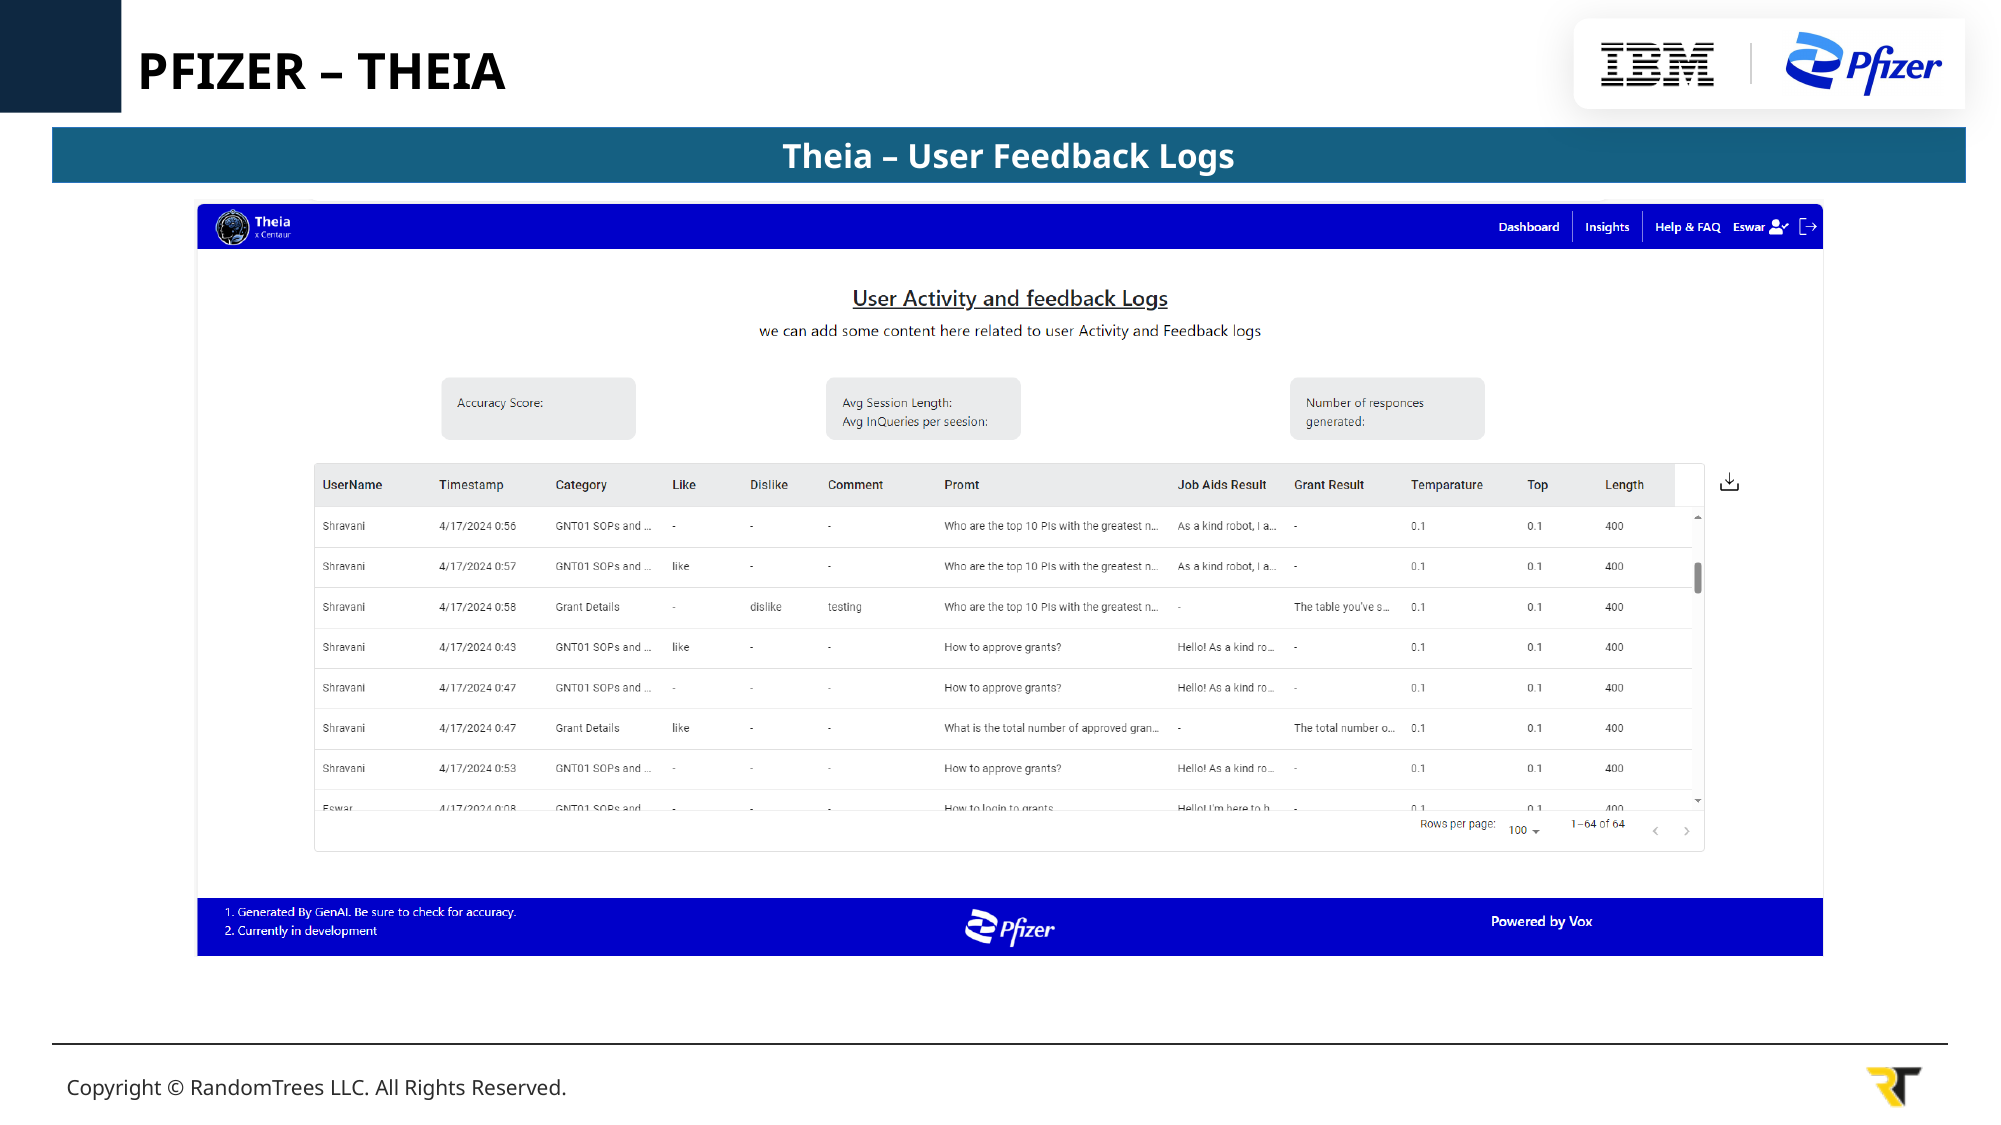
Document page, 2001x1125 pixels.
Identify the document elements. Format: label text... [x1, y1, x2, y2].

picture [1865, 1066, 1923, 1108]
text_box Theia – User Feedback Logs [52, 127, 1966, 183]
picture [194, 198, 1825, 958]
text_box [122, 6, 1966, 141]
